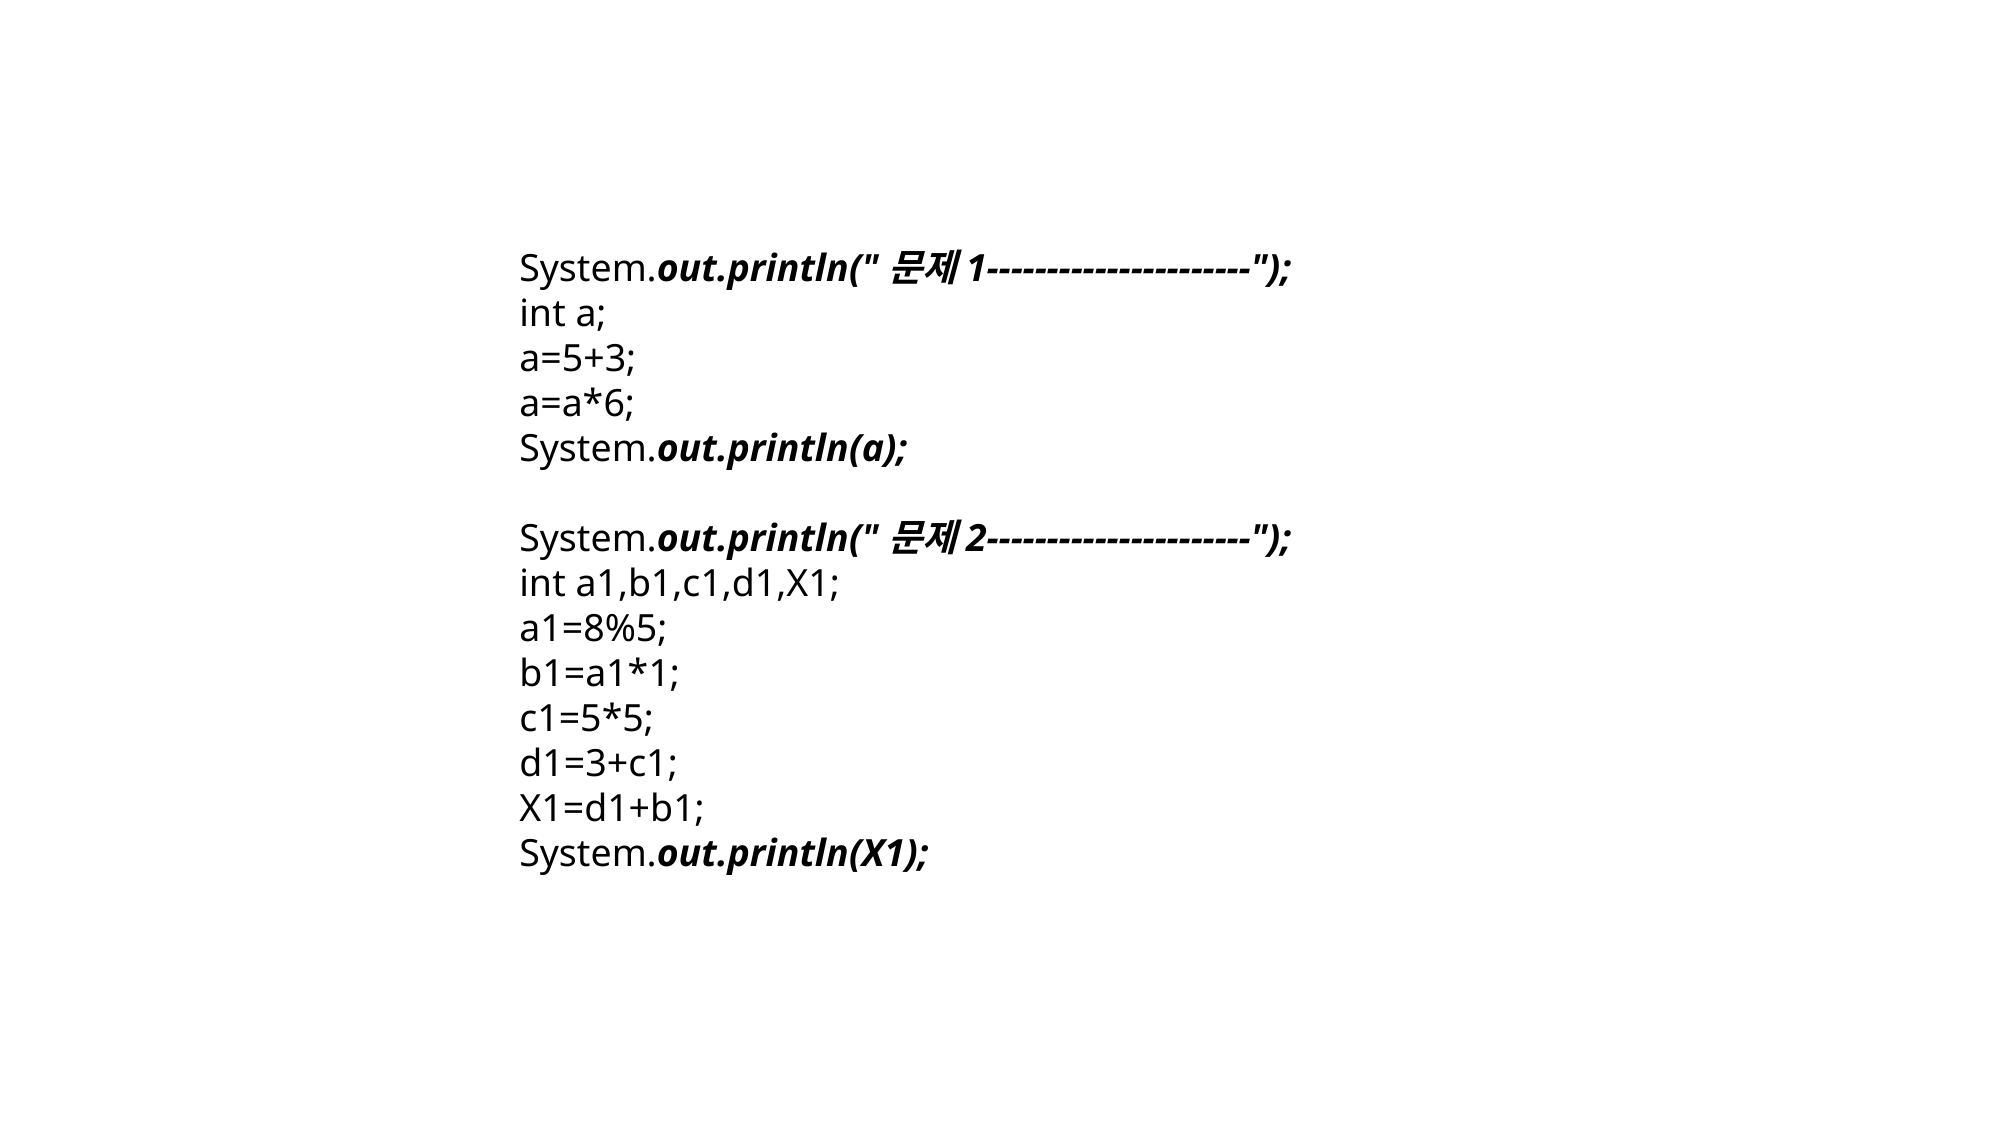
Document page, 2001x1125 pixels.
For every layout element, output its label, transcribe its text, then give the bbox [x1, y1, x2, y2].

text_box System.out.println("문제1----------------------"); int a; a=5+3; a=a*6; System.out.println(a); System.out.println("문제2----------------------"); int a1,b1,c1,d1,X1; a1=8%5; b1=a1*1; c1=5*5; d1=3+c1; X1=d1+b1; System.out.println(X1); [504, 236, 1660, 882]
